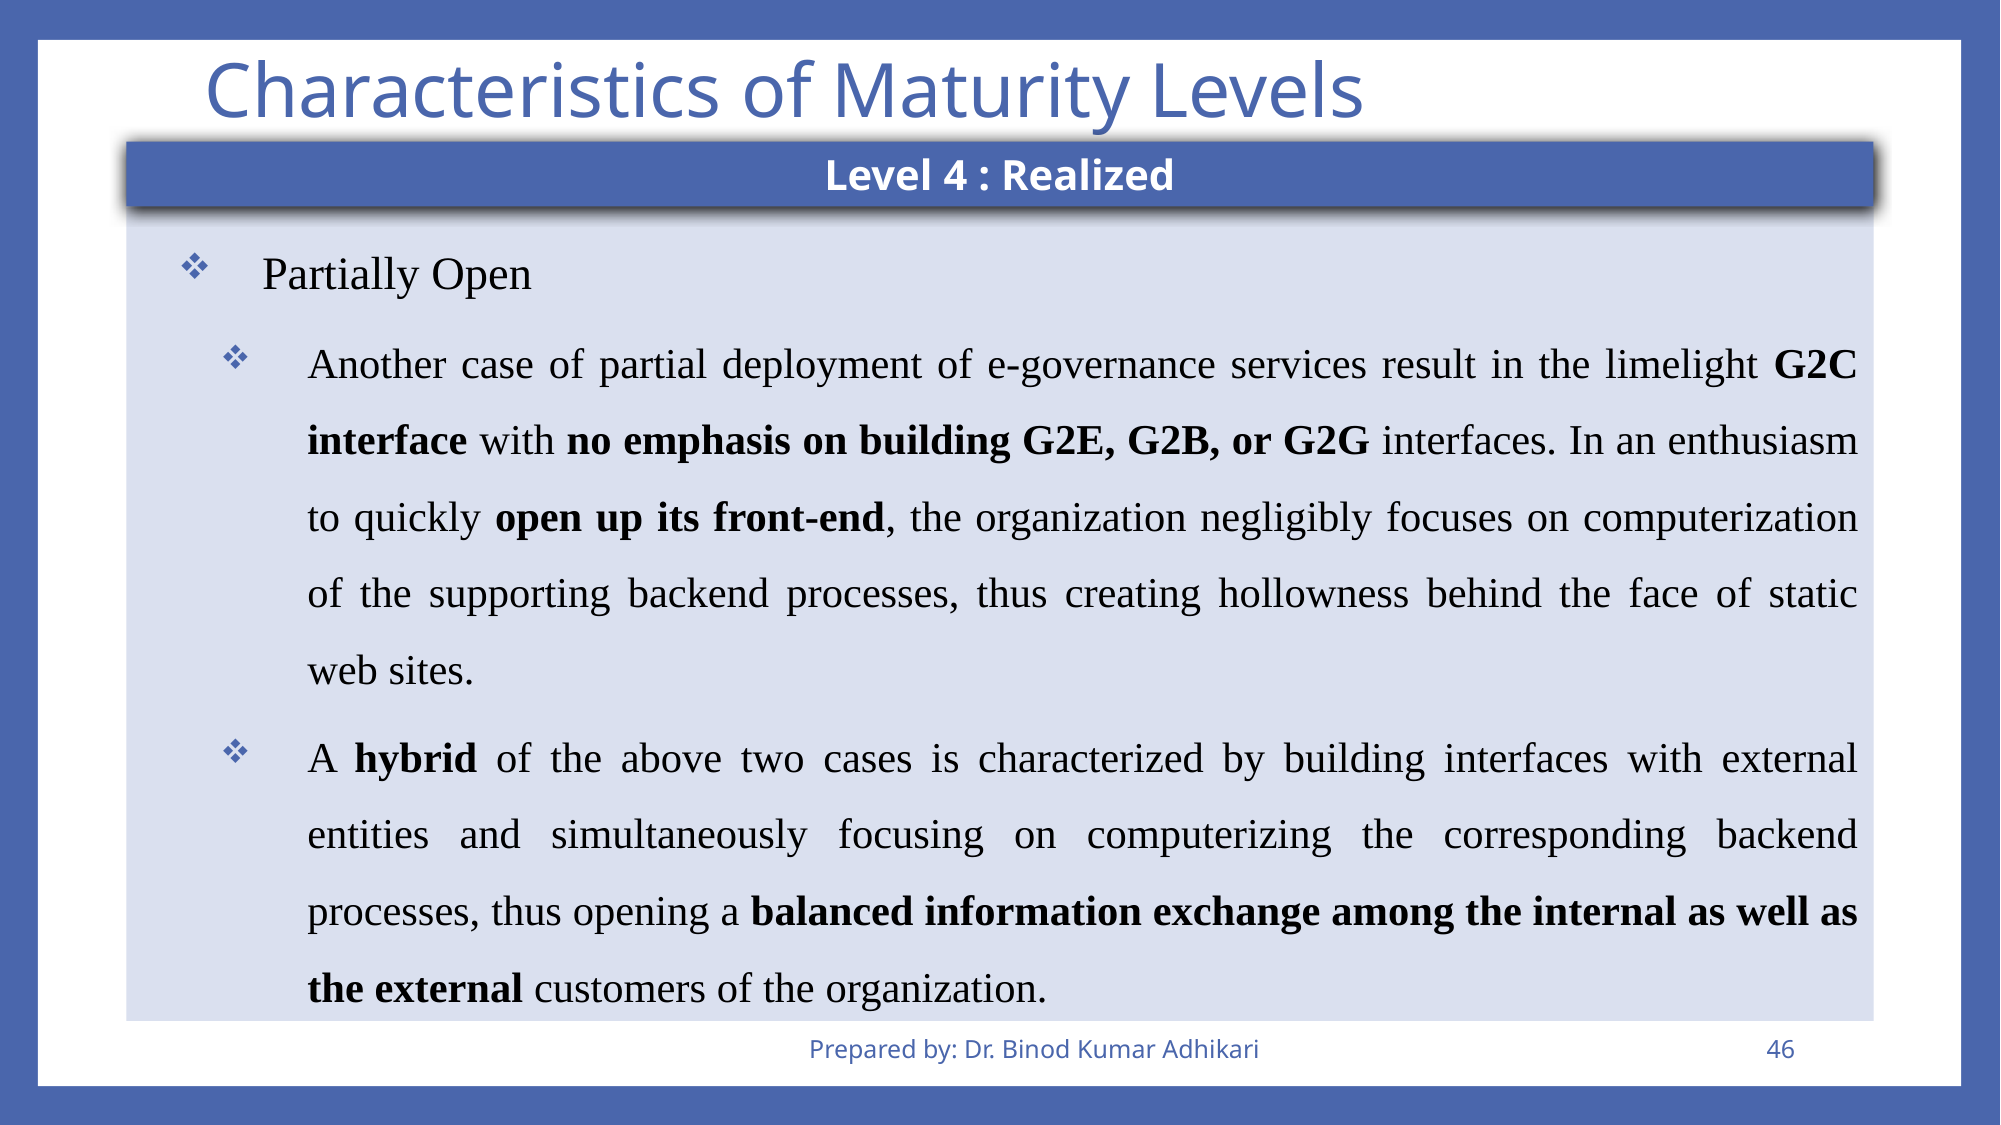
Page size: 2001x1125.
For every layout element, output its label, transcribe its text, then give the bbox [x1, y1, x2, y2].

list Partially Open Another case of partial deployment of e-governance services result in the limelight G2C interface with no emphasis on building G2E, G2B, or G2G interfaces. In an enthusiasm to quickly open up its front-end, the organization negligibly focuses on computerization of the supporting backend processes, thus creating hollowness behind the face of static web sites. A hybrid of the above two cases is characterized by building interfaces with external entities and simultaneously focusing on computerizing the corresponding backend processes, thus opening a balanced information exchange among the internal as well as the external customers of the organization. [126, 225, 1874, 1021]
footer Prepared by: Dr. Binod Kumar Adhikari [647, 1020, 1422, 1081]
slide_number 46 [1530, 1020, 1811, 1081]
text_box Level 4 : Realized [126, 141, 1874, 207]
title Characteristics of Maturity Levels [189, 45, 1810, 128]
